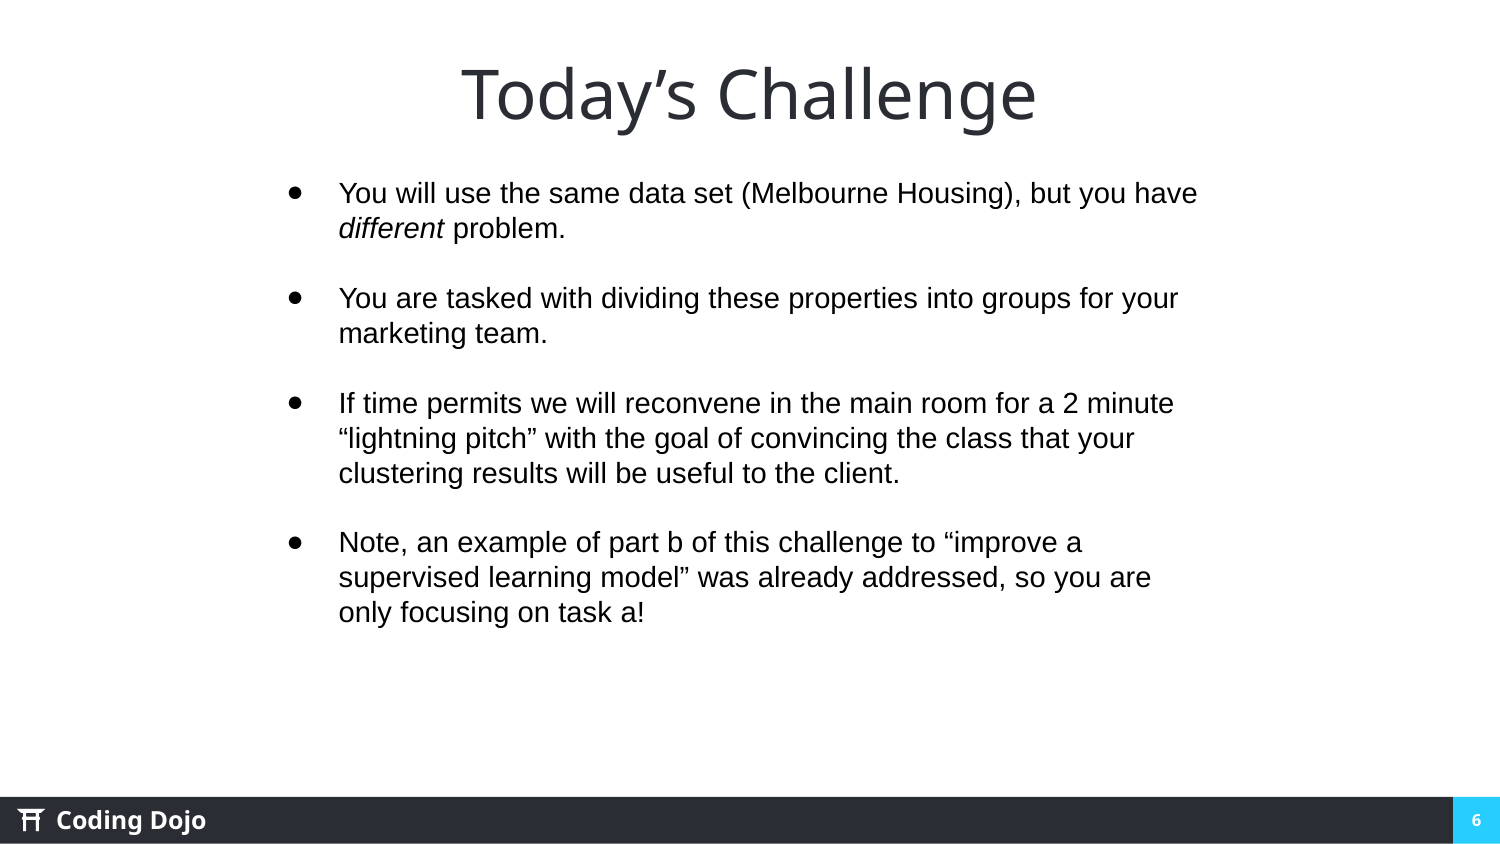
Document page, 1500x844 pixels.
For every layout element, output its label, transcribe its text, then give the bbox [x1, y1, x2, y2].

text_box You will use the same data set (Melbourne Housing), but you have different problem. You are tasked with dividing these properties into groups for your marketing team. If time permits we will reconvene in the main room for a 2 minute “lightning pitch” with the goal of convincing the class that your clustering results will be useful to the client. Note, an example of part b of this challenge to “improve a supervised learning model” was already addressed, so you are only focusing on task a! [248, 159, 1225, 679]
title Today’s Challenge [103, 21, 1397, 163]
picture [15, 804, 47, 836]
